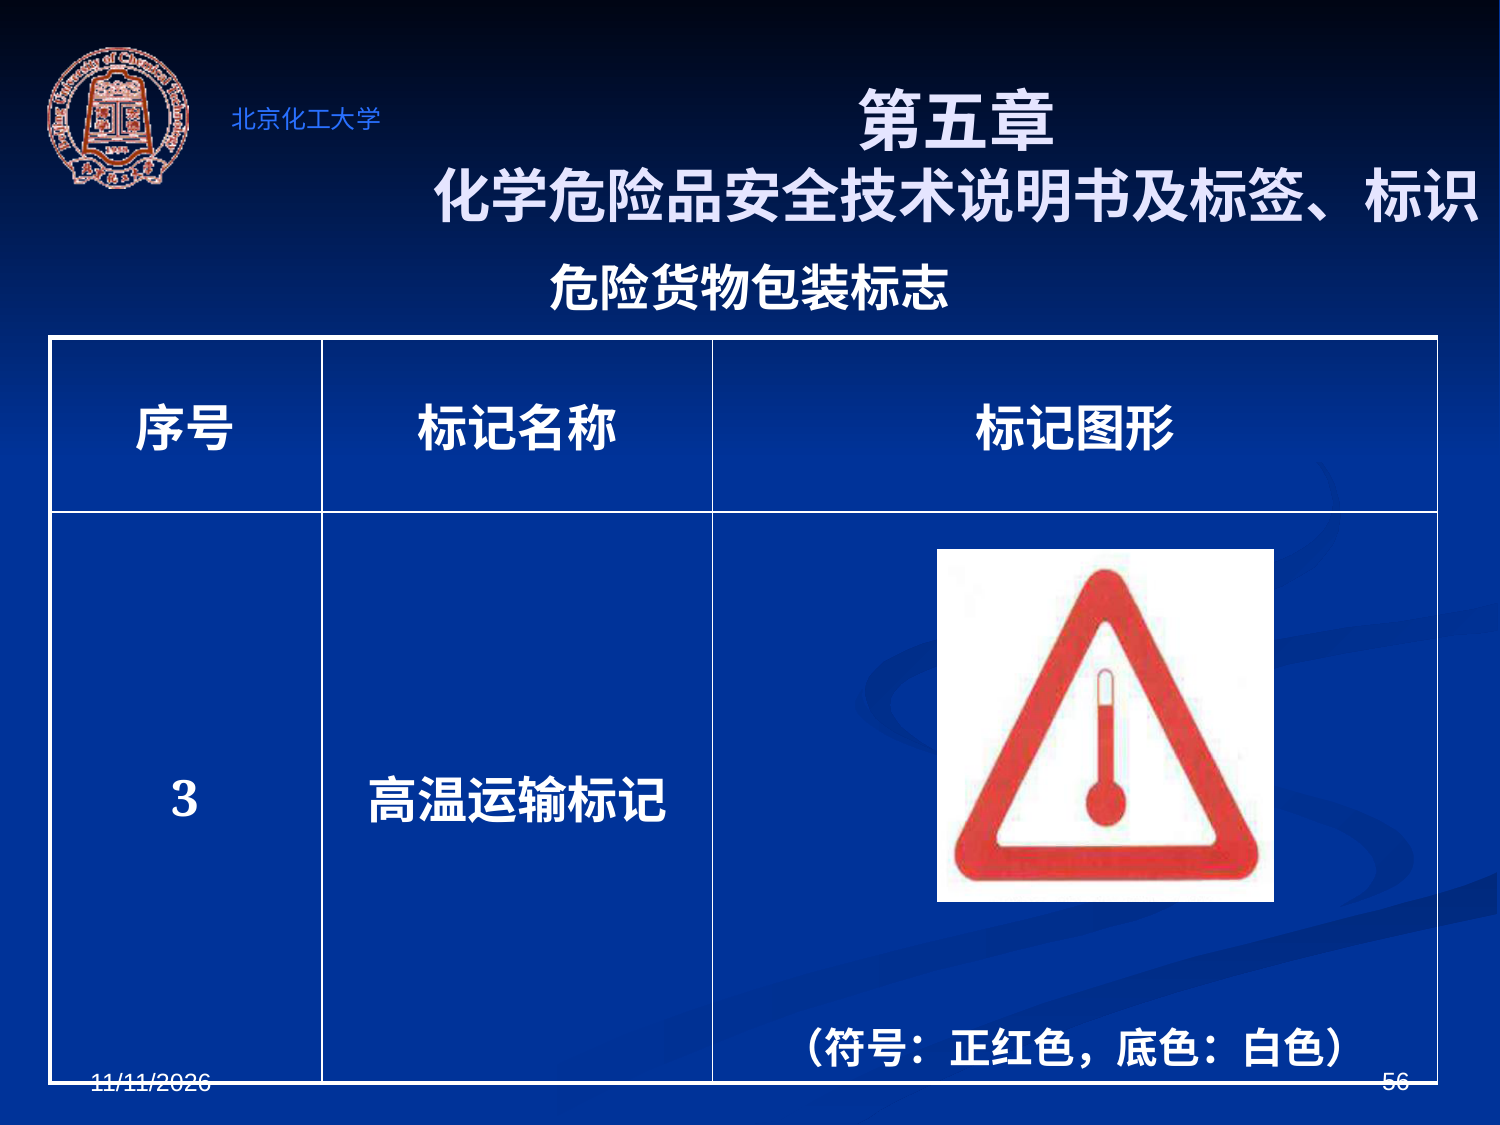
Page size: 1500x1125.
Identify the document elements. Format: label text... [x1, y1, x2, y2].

slide_number 56 [1074, 1085, 1426, 1104]
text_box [24, 24, 413, 190]
text_box 危险货物包装标志 [37, 237, 1463, 325]
table_header 标记名称 [323, 340, 712, 511]
title 第五章 化学危险品安全技术说明书及标签、标识 [412, 44, 1500, 263]
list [937, 549, 1274, 902]
table_header 标记图形 [713, 340, 1437, 511]
table_header 序号 [52, 340, 321, 511]
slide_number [74, 1085, 426, 1104]
table_cell 3 [52, 513, 321, 1081]
table_cell 高温运输标记 [323, 513, 712, 1081]
table_cell （符号：正红色，底色：白色） [713, 513, 1437, 1081]
